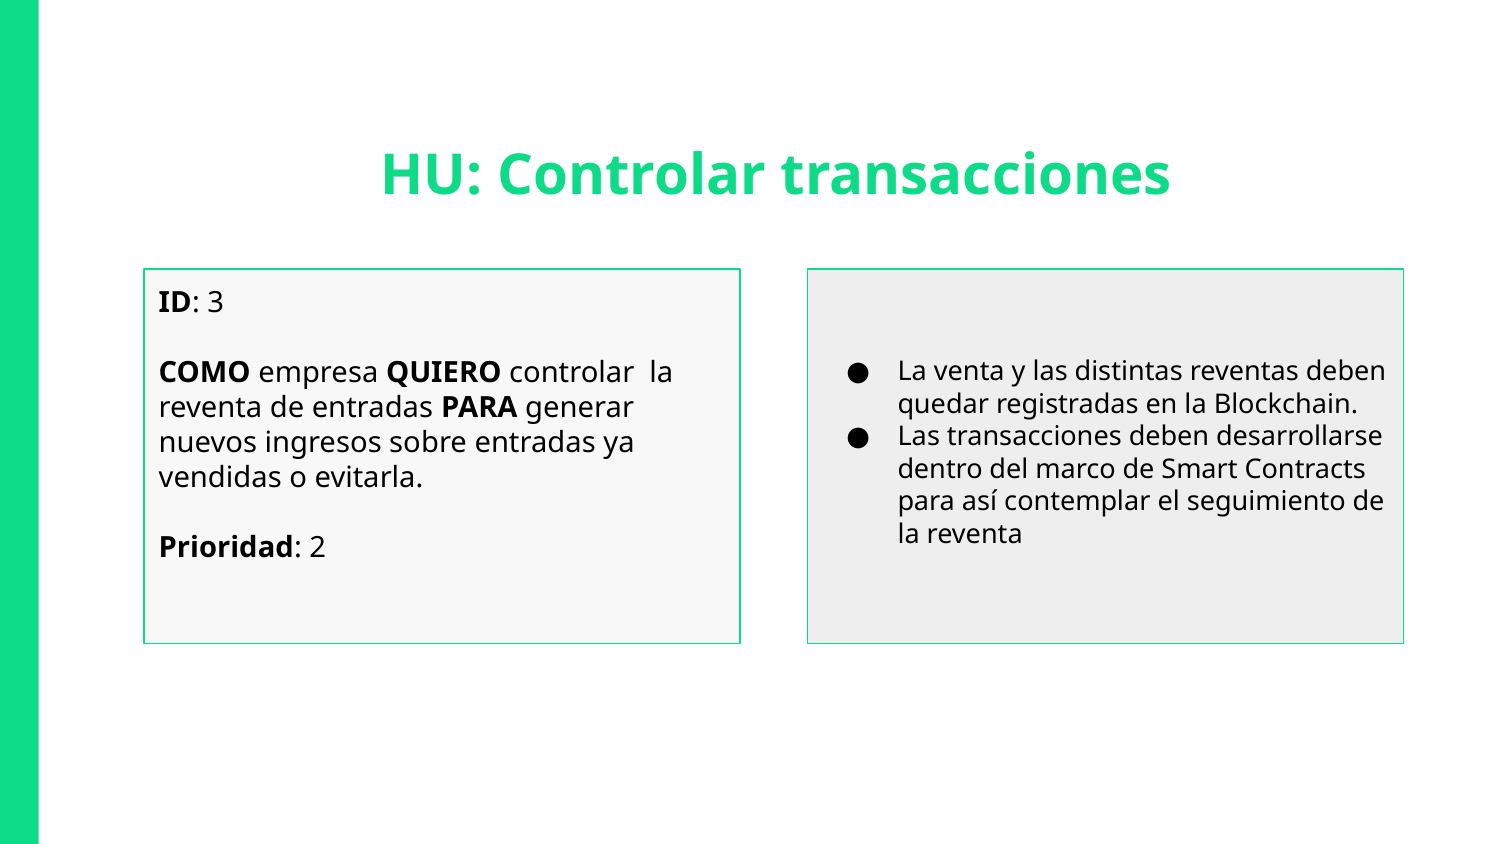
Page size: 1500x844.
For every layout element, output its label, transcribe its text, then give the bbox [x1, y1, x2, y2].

text_box HU: Controlar transacciones [115, 122, 1438, 234]
text_box La venta y las distintas reventas deben quedar registradas en la Blockchain. Las transacciones deben desarrollarse dentro del marco de Smart Contracts para así contemplar el seguimiento de la reventa [807, 268, 1404, 644]
text_box ID: 3 COMO empresa QUIERO controlar la reventa de entradas PARA generar nuevos ingresos sobre entradas ya vendidas o evitarla. Prioridad: 2 [143, 268, 740, 644]
text_box [0, 0, 39, 844]
